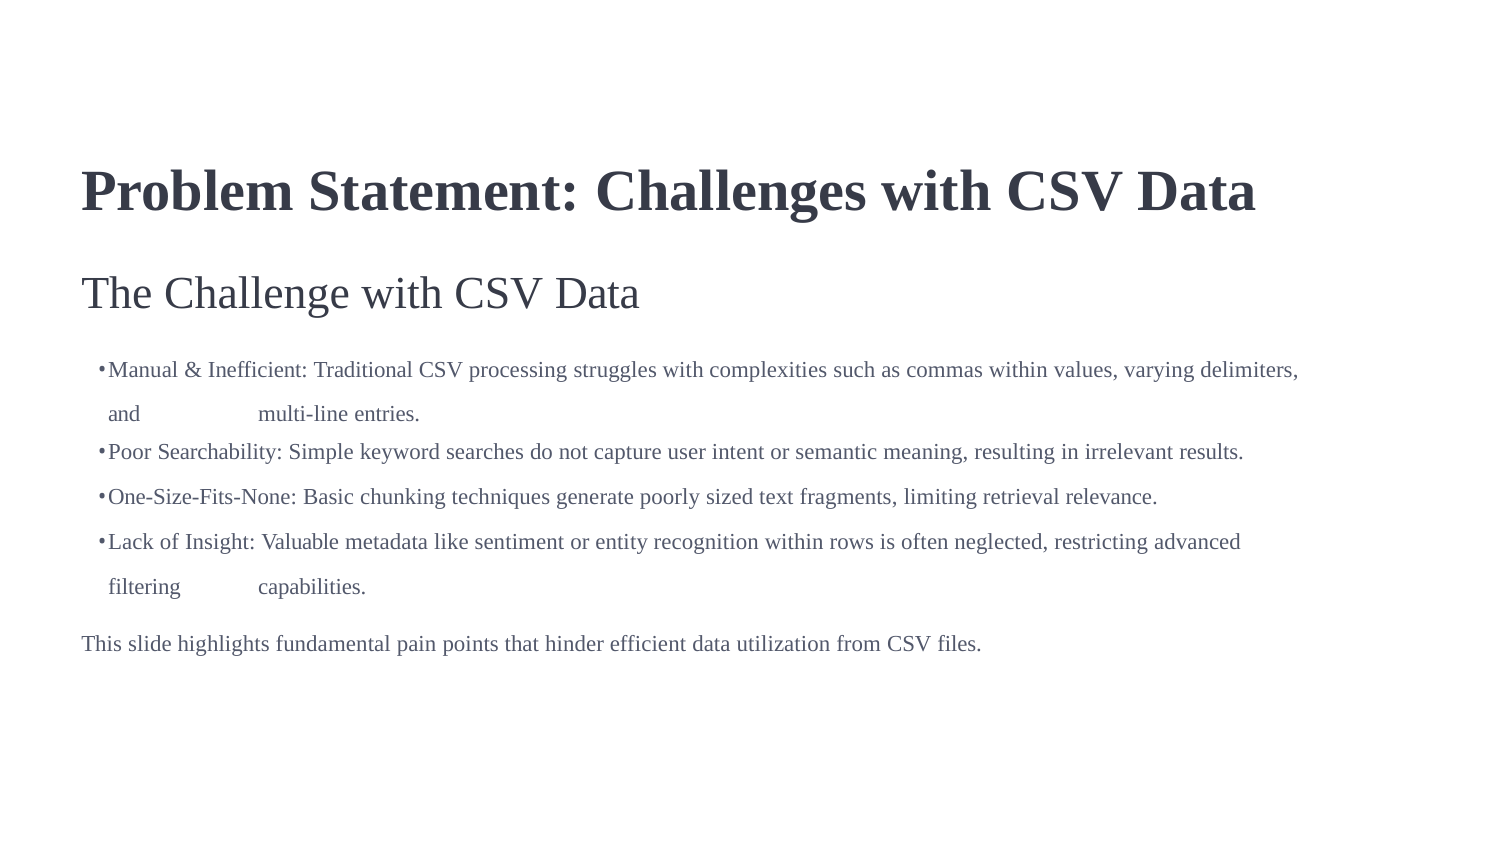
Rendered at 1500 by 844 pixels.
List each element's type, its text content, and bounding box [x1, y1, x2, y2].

text_box The Challenge with CSV Data Manual & Inefficient: Traditional CSV processing struggles with complexities such as commas within values, varying delimiters, and multi-line entries. Poor Searchability: Simple keyword searches do not capture user intent or semantic meaning, resulting in irrelevant results. One-Size-Fits-None: Basic chunking techniques generate poorly sized text fragments, limiting retrieval relevance. Lack of Insight: Valuable metadata like sentiment or entity recognition within rows is often neglected, restricting advanced filtering capabilities. This slide highlights fundamental pain points that hinder efficient data utilization from CSV files. [79, 260, 1335, 656]
title Problem Statement: Challenges with CSV Data [79, 149, 1261, 260]
